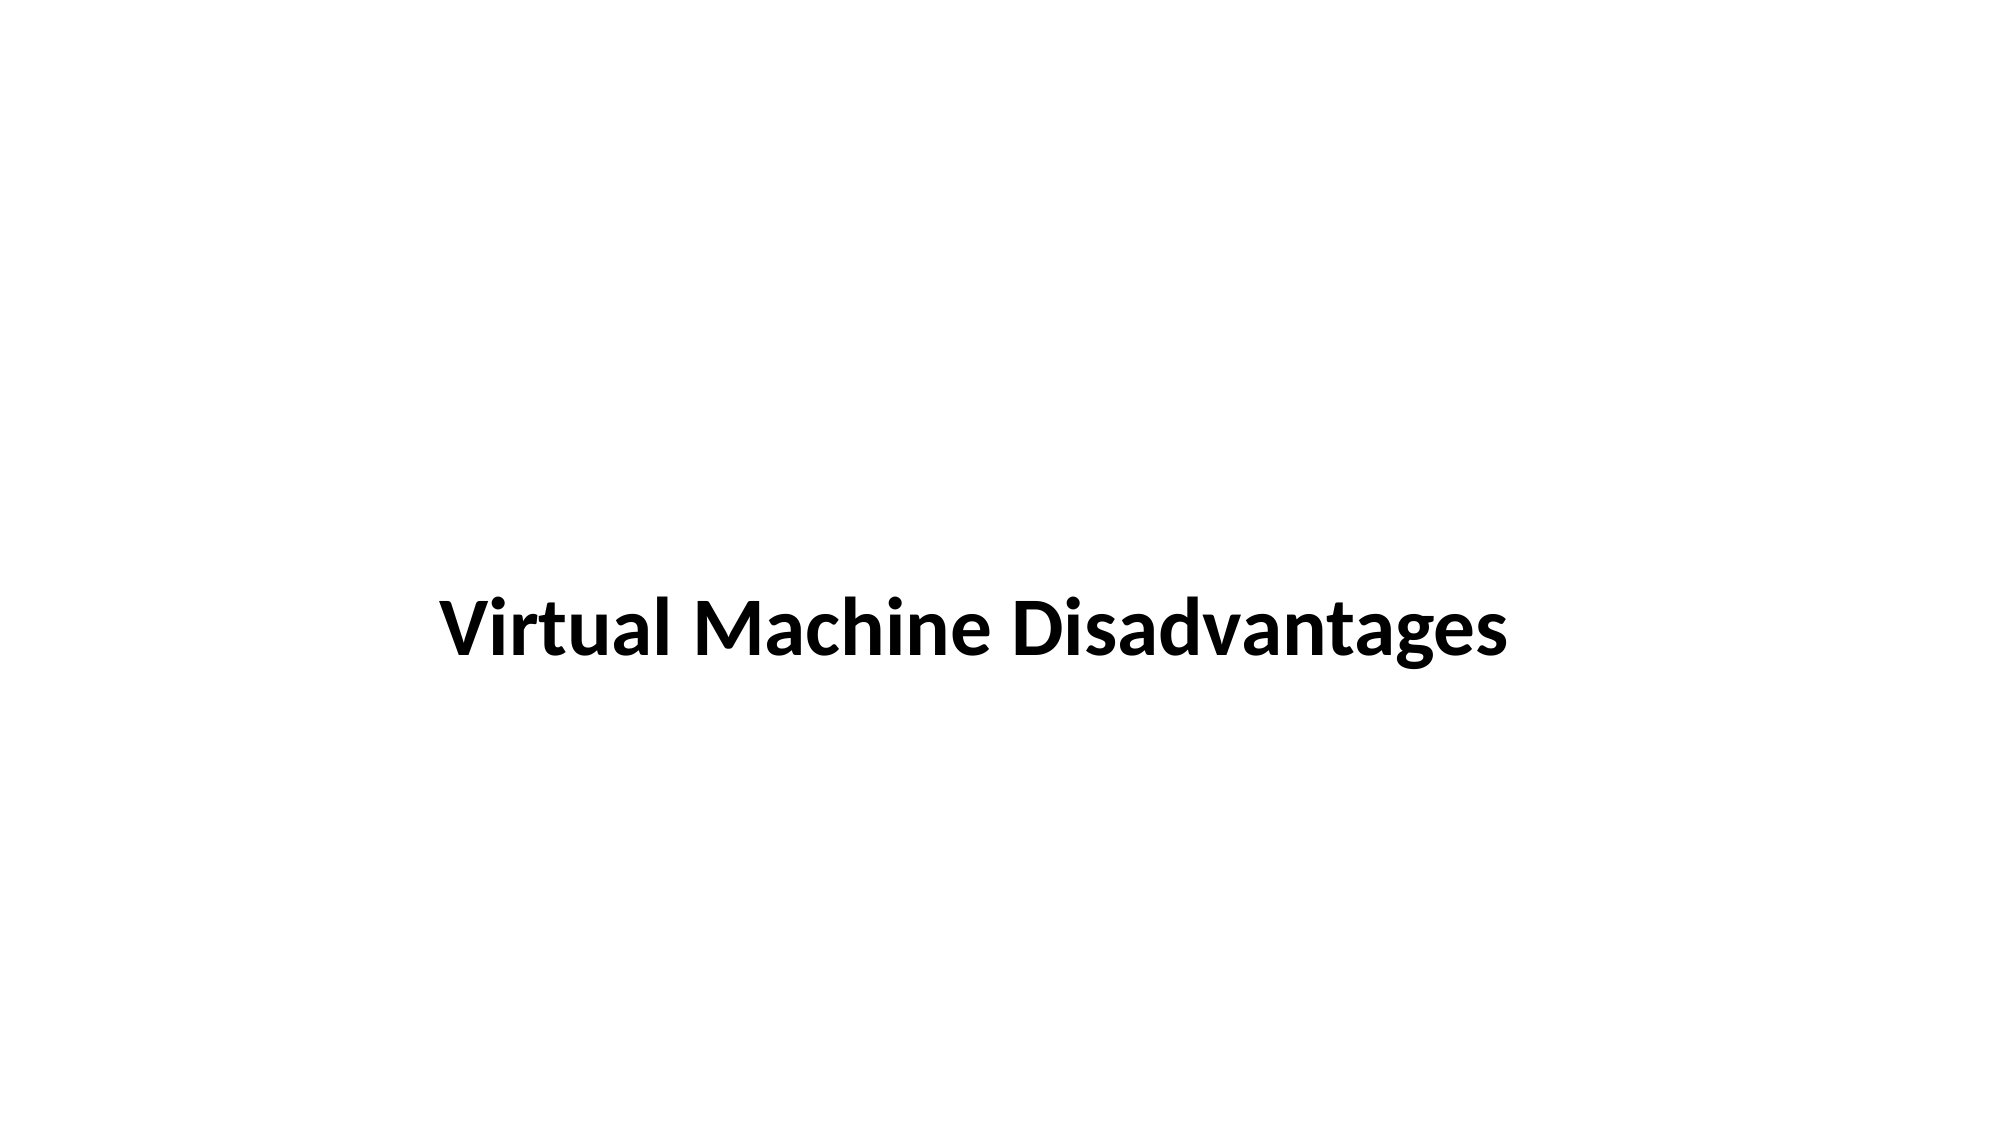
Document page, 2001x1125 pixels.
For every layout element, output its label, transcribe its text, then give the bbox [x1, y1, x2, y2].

title Virtual Machine Disadvantages [137, 221, 1812, 1036]
